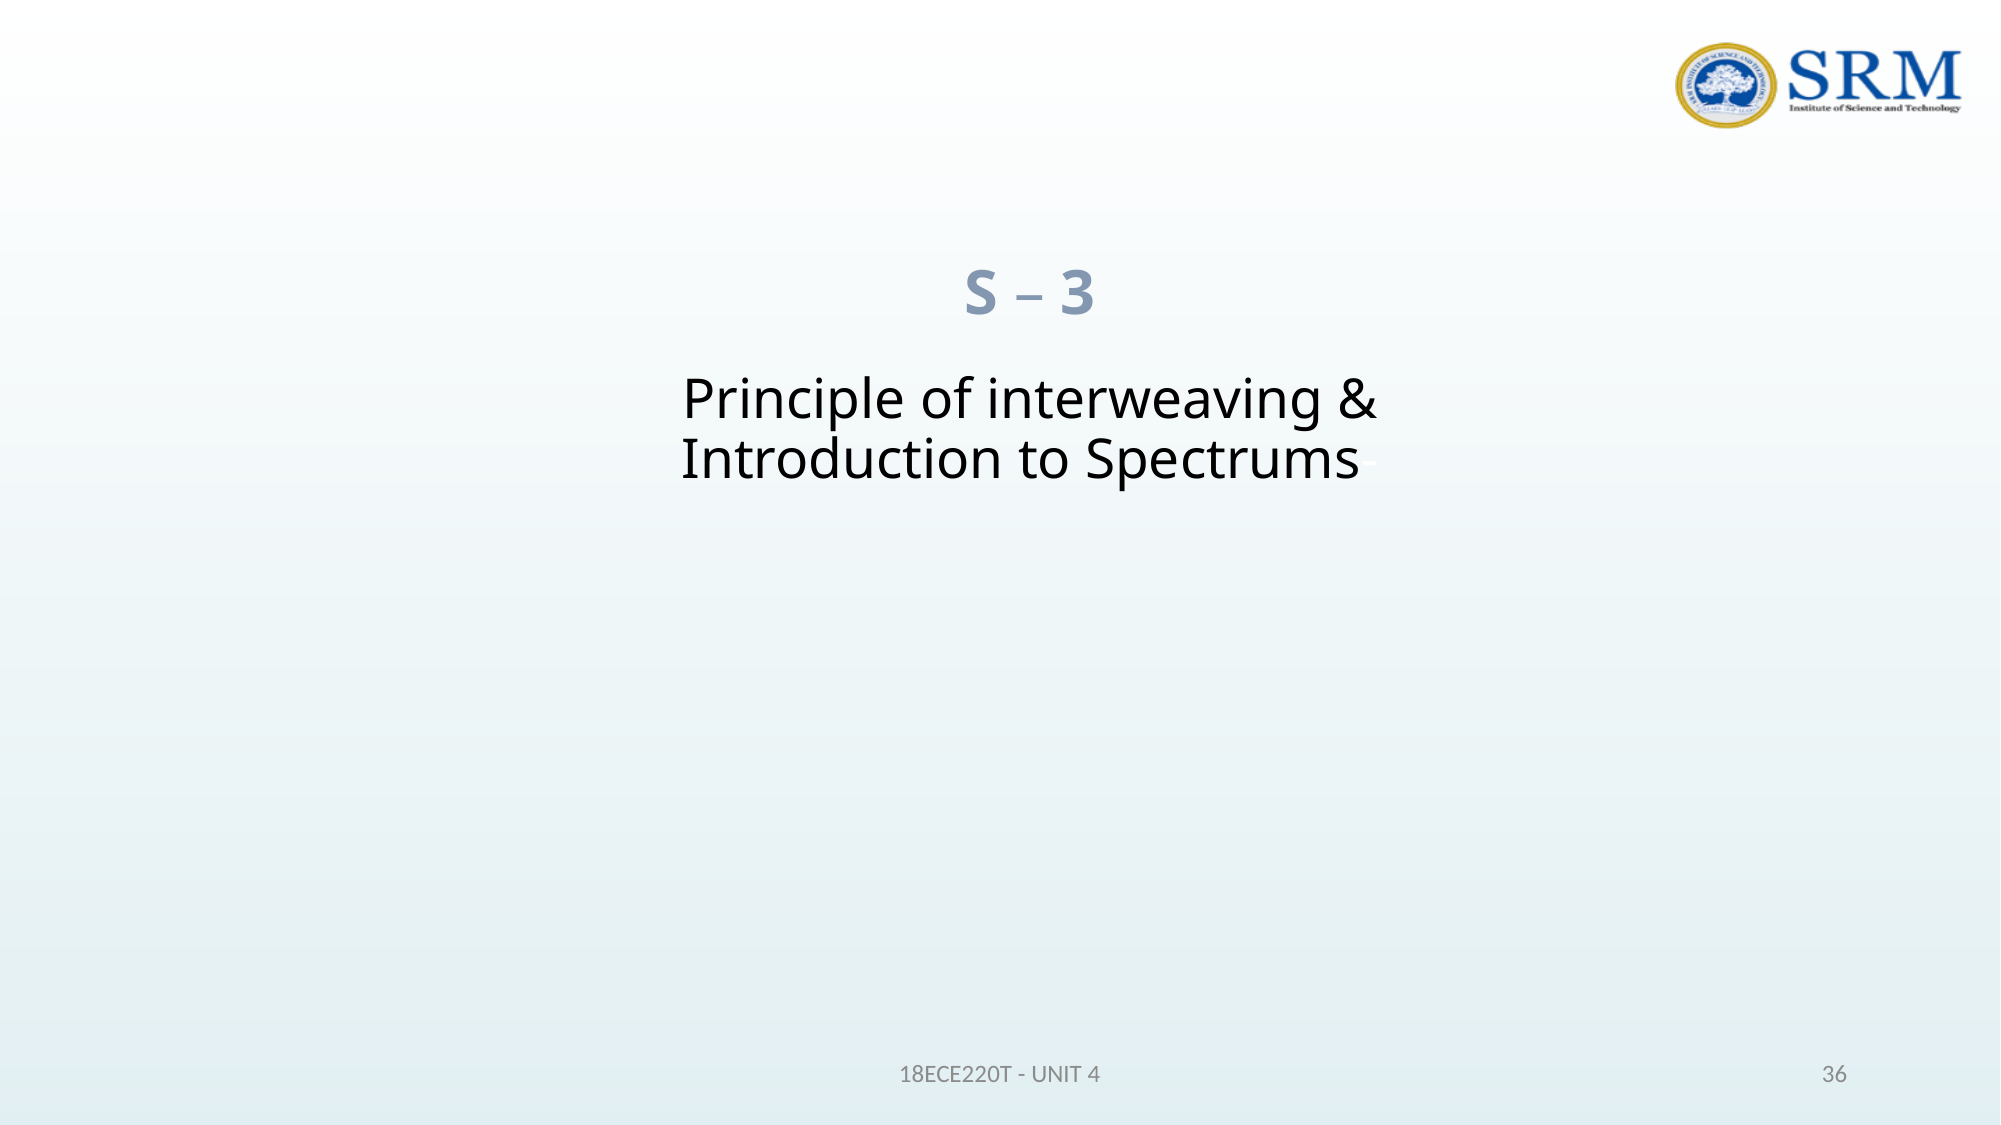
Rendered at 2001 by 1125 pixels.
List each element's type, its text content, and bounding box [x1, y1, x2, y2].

footer 18ECE220T - UNIT 4 [662, 1042, 1338, 1103]
picture [1674, 17, 1963, 156]
slide_number 36 [1412, 1042, 1863, 1103]
title S – 3 Principle of interweaving & Introduction to Spectrums- [299, 254, 1762, 644]
